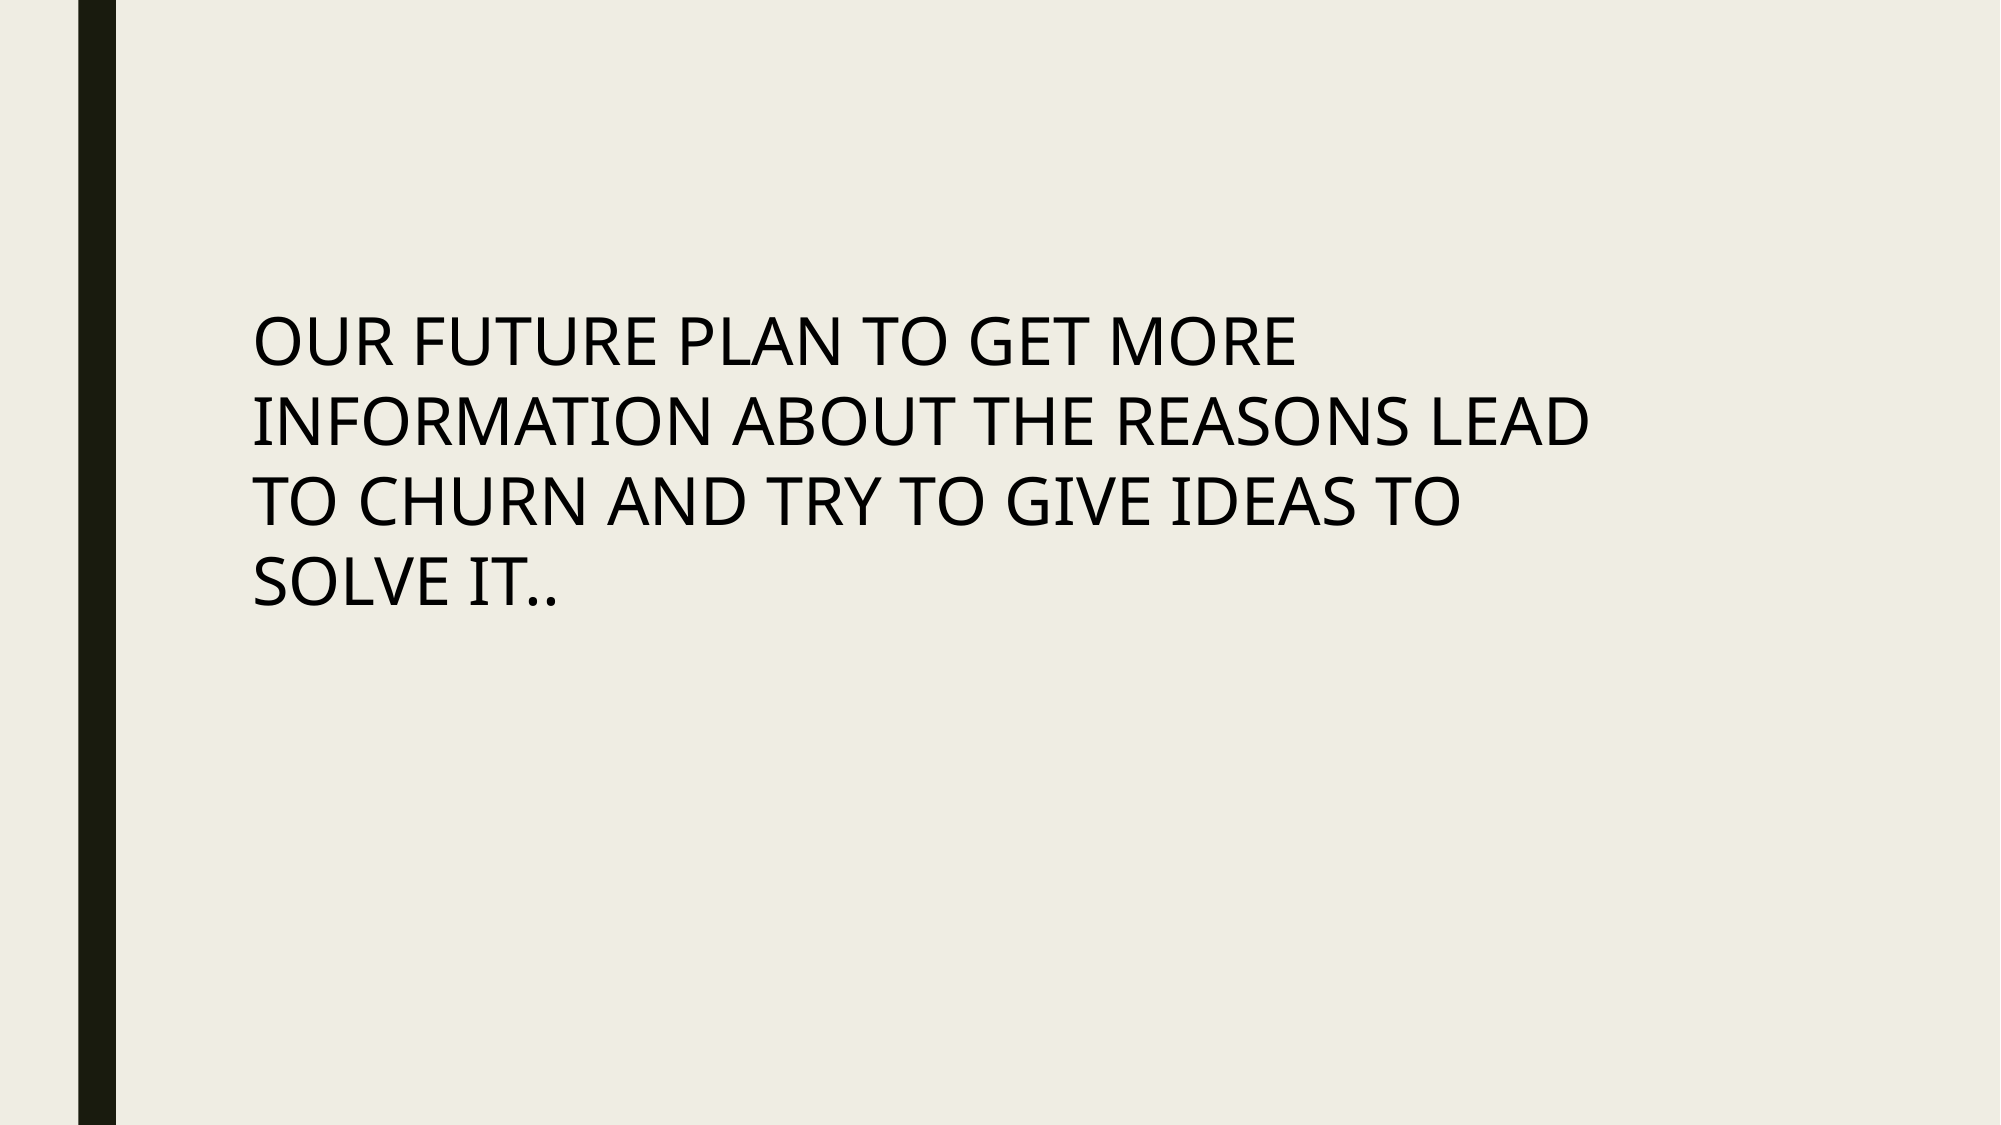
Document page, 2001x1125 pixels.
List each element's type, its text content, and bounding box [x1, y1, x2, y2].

text_box OUR FUTURE PLAN TO GET MORE INFORMATION ABOUT THE REASONS LEAD TO CHURN AND TRY TO GIVE IDEAS TO SOLVE IT.. [237, 291, 1675, 626]
